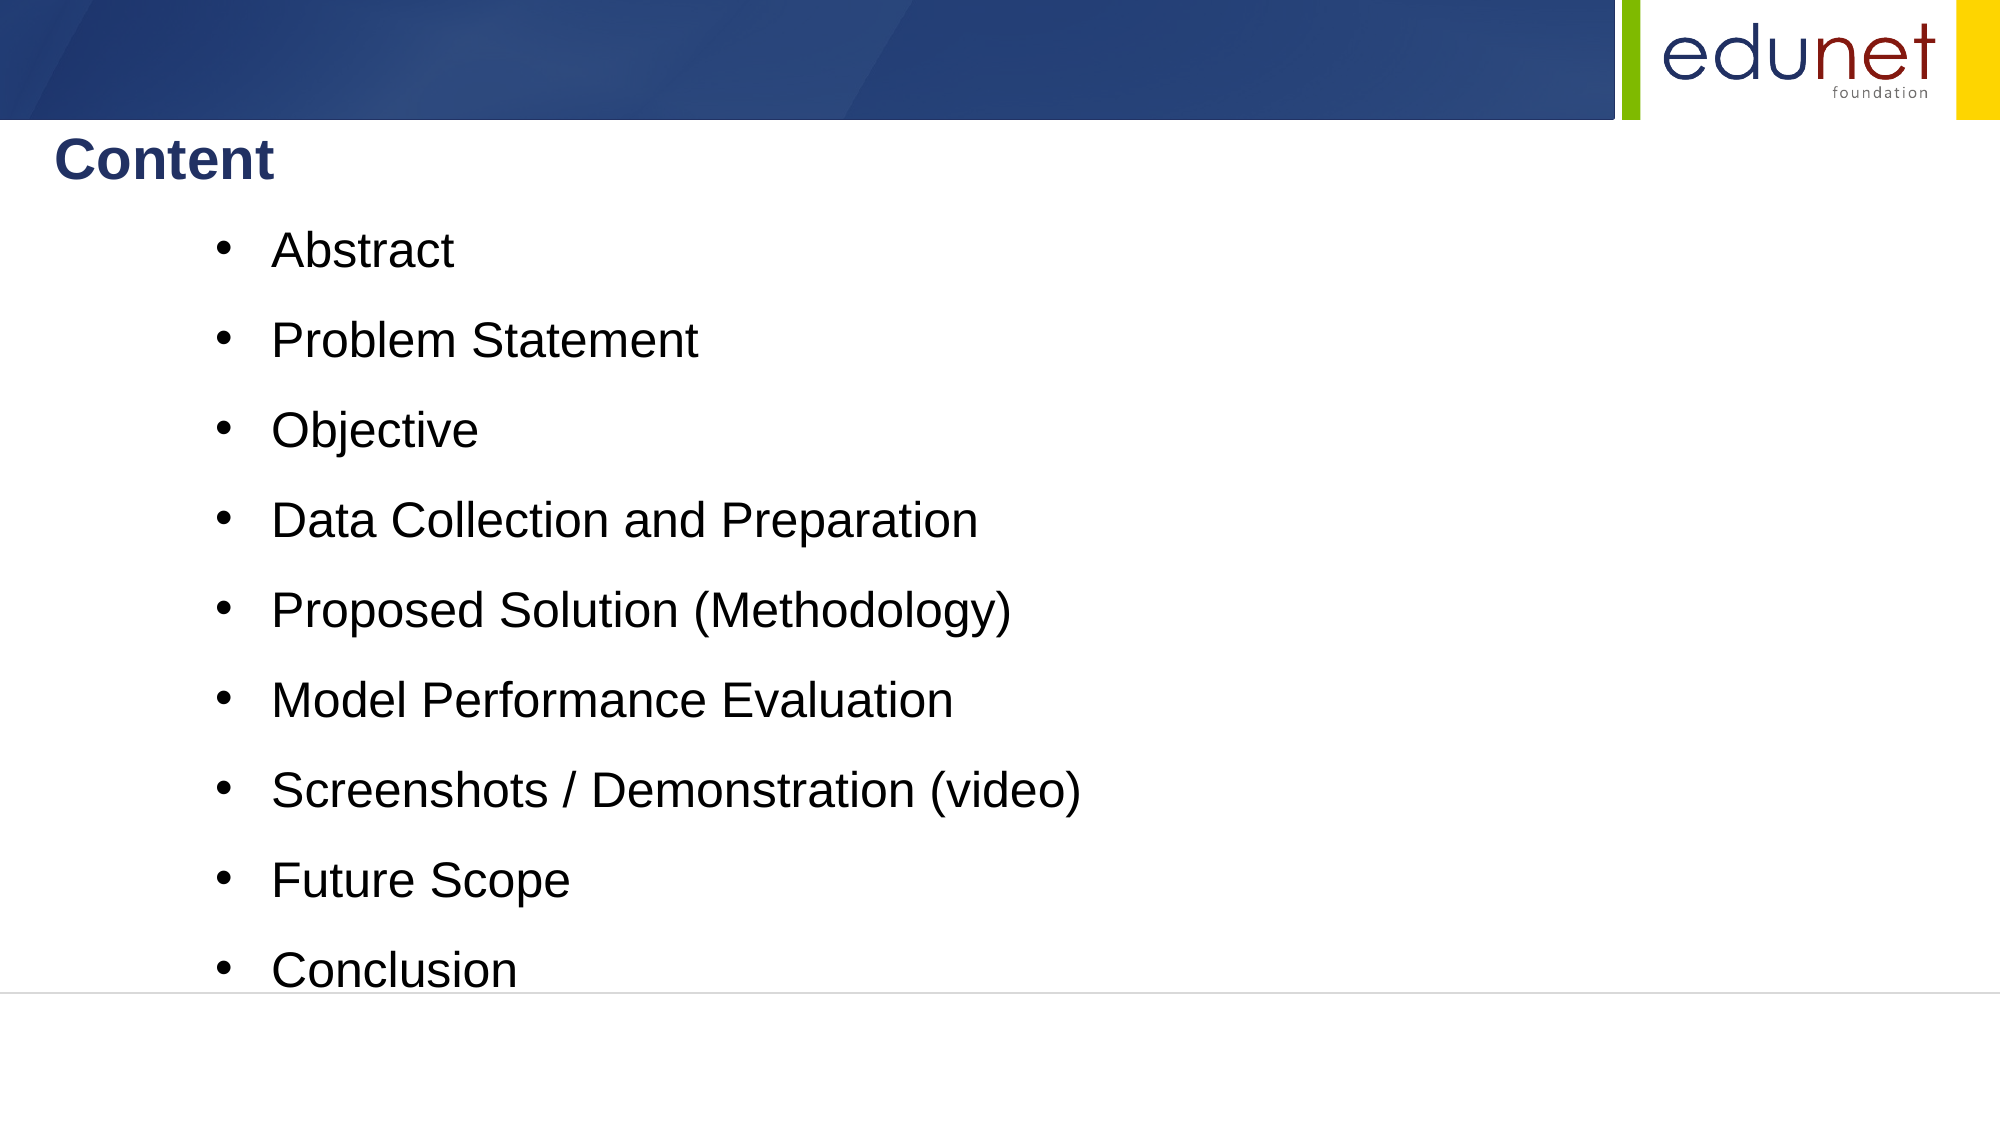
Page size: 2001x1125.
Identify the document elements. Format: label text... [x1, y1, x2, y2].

text_box Abstract Problem Statement Objective Data Collection and Preparation Proposed Solution (Methodology) Model Performance Evaluation Screenshots / Demonstration (video) Future Scope Conclusion [200, 179, 1731, 992]
text_box Content [39, 113, 454, 199]
picture [1652, 12, 1948, 108]
